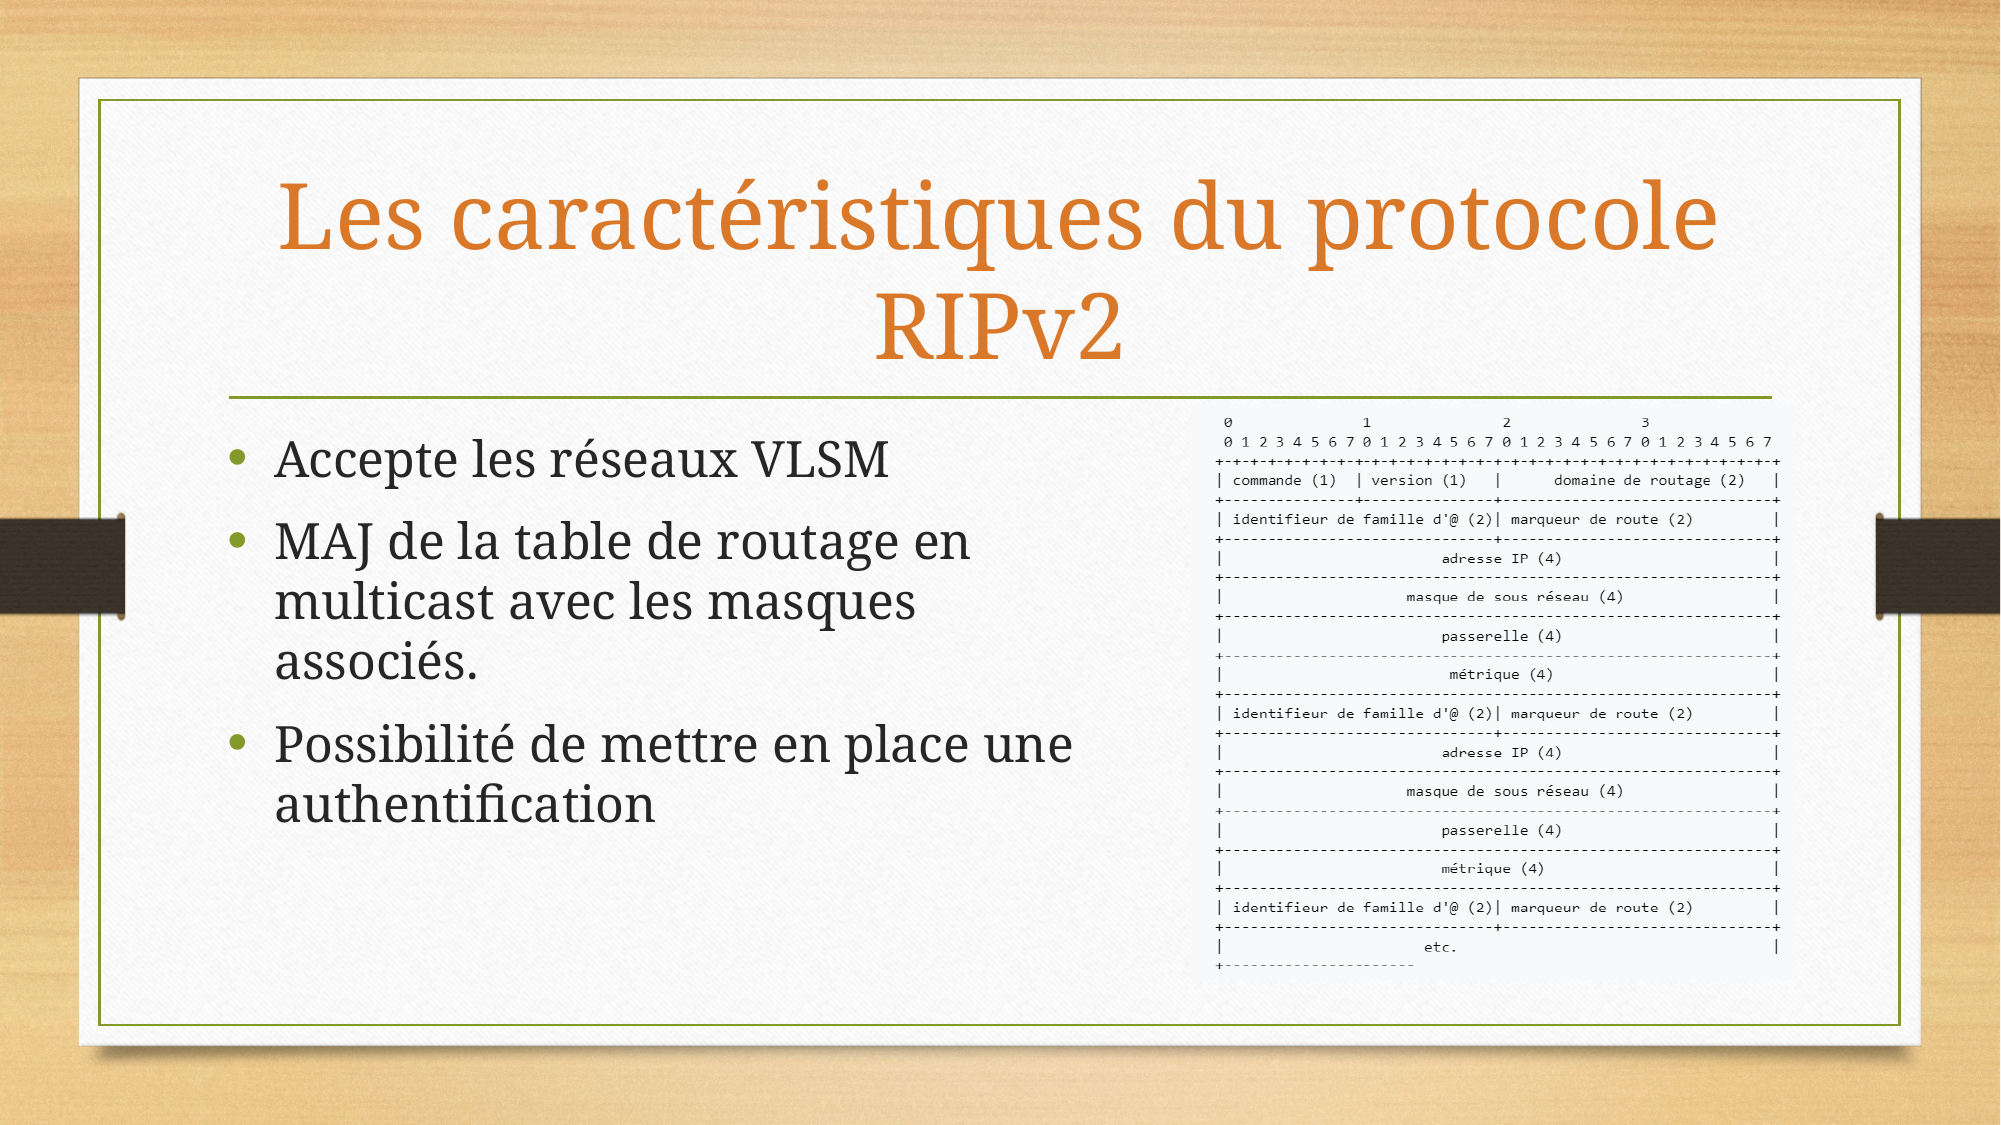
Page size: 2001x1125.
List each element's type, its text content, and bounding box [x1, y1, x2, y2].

list Accepte les réseaux VLSM MAJ de la table de routage en multicast avec les masques associés. Possibilité de mettre en place une authentification [212, 419, 1125, 964]
picture [0, 0, 2001, 1125]
title Les caractéristiques du protocole RIPv2 [212, 161, 1788, 375]
